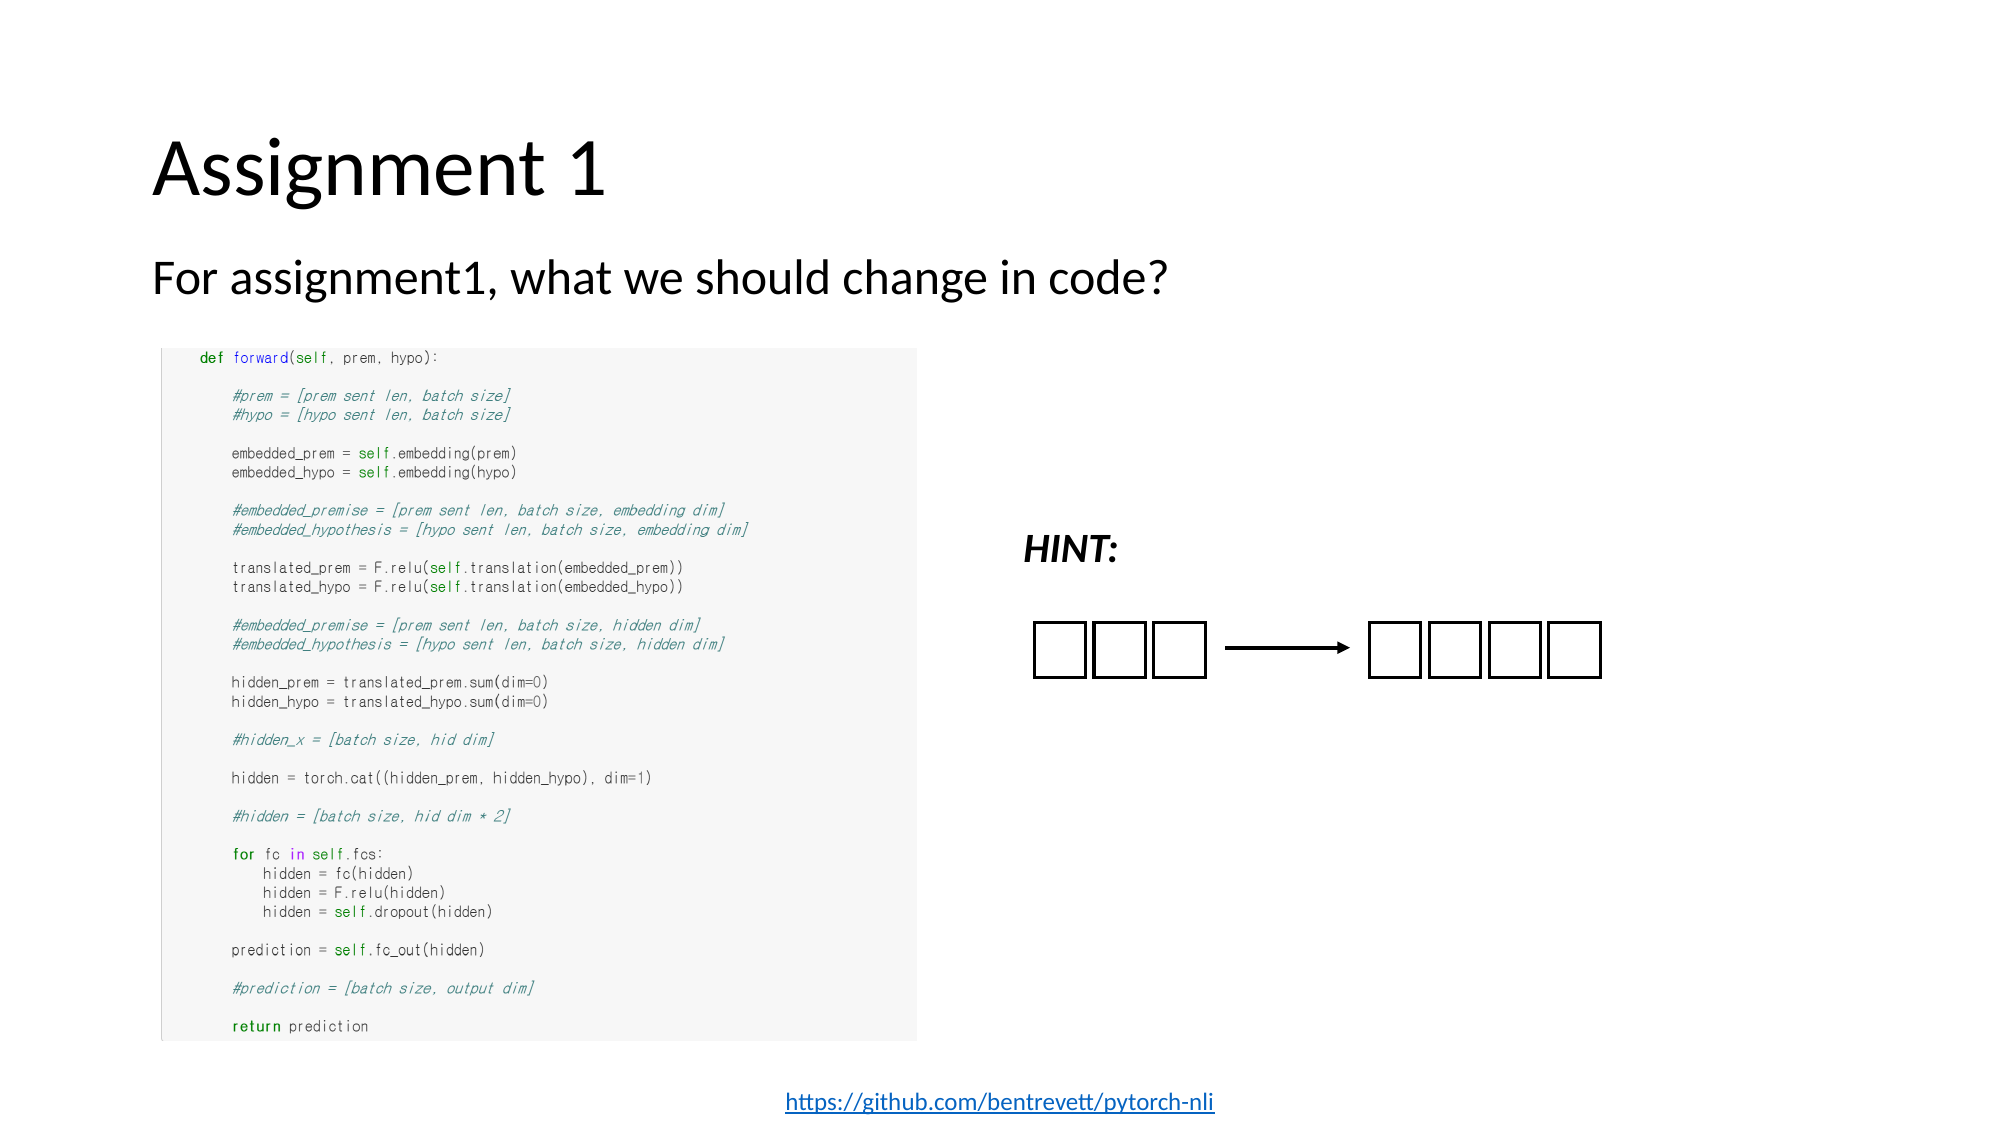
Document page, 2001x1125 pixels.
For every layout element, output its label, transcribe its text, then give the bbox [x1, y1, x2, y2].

title Assignment 1 [137, 59, 1863, 244]
text_box HINT: [1008, 513, 1524, 579]
text_box [1428, 622, 1482, 679]
text_box [1548, 622, 1601, 679]
text_box https://github.com/bentrevett/pytorch-nli [0, 1078, 2000, 1125]
text_box [1093, 622, 1146, 679]
text_box [1488, 622, 1541, 679]
list For assignment1, what we should change in code? [137, 244, 1970, 915]
text_box [1153, 622, 1206, 679]
text_box [1368, 622, 1422, 679]
text_box [1033, 622, 1086, 679]
picture [146, 348, 917, 1041]
